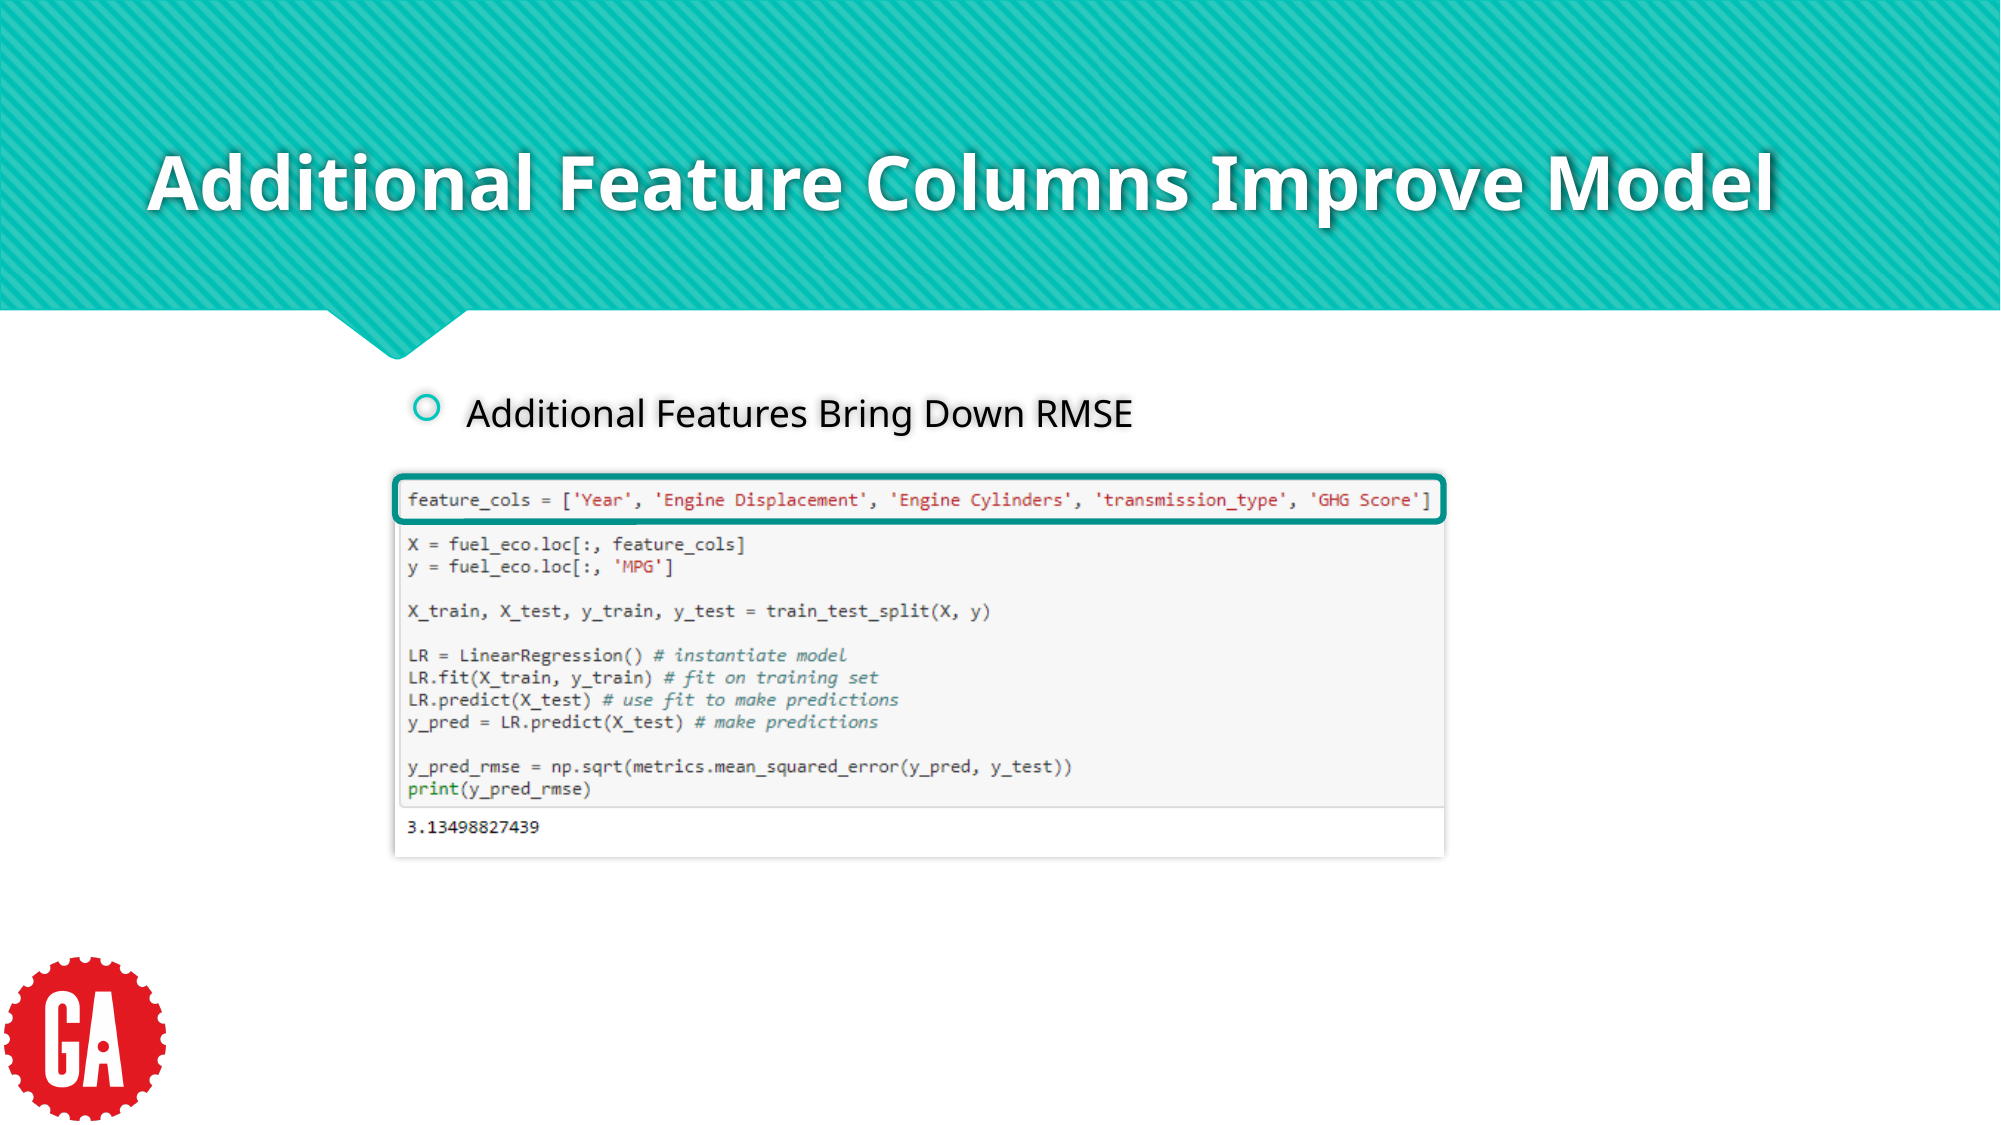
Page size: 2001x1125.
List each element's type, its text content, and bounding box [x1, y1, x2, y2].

list Additional Features Bring Down RMSE [395, 382, 1698, 980]
title Additional Feature Columns Improve Model [132, 73, 1868, 233]
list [394, 474, 1444, 857]
picture [4, 957, 166, 1121]
